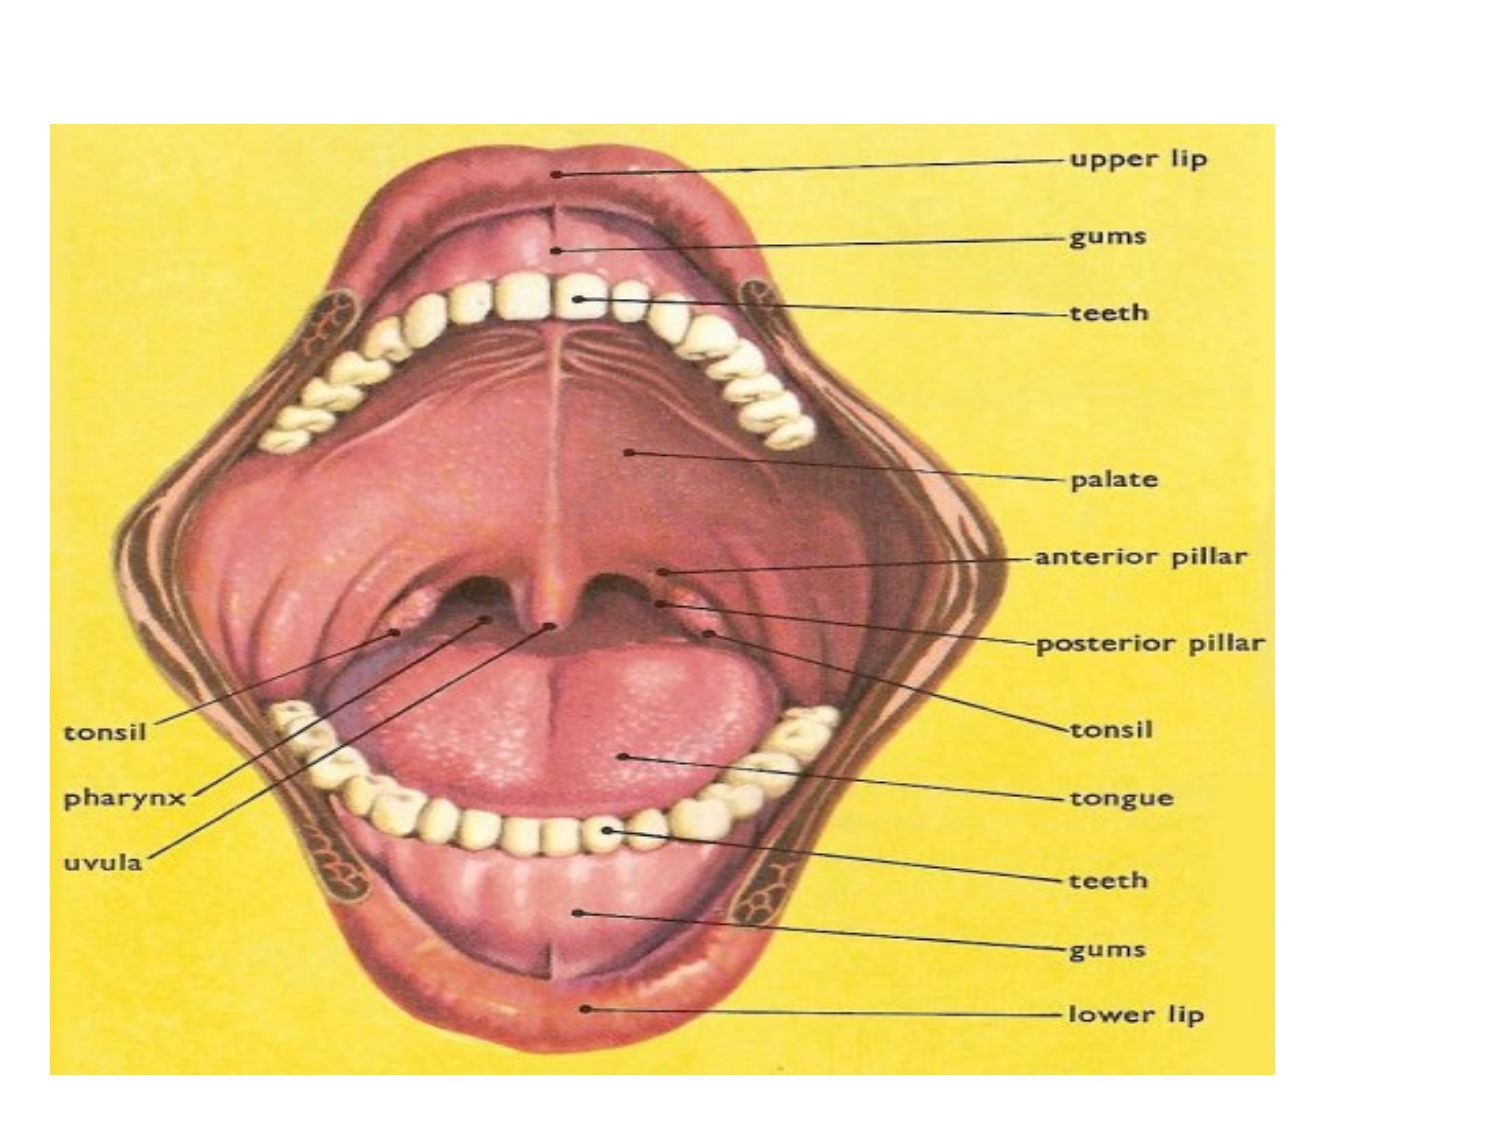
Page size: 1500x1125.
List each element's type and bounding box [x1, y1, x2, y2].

list [49, 124, 1276, 1076]
